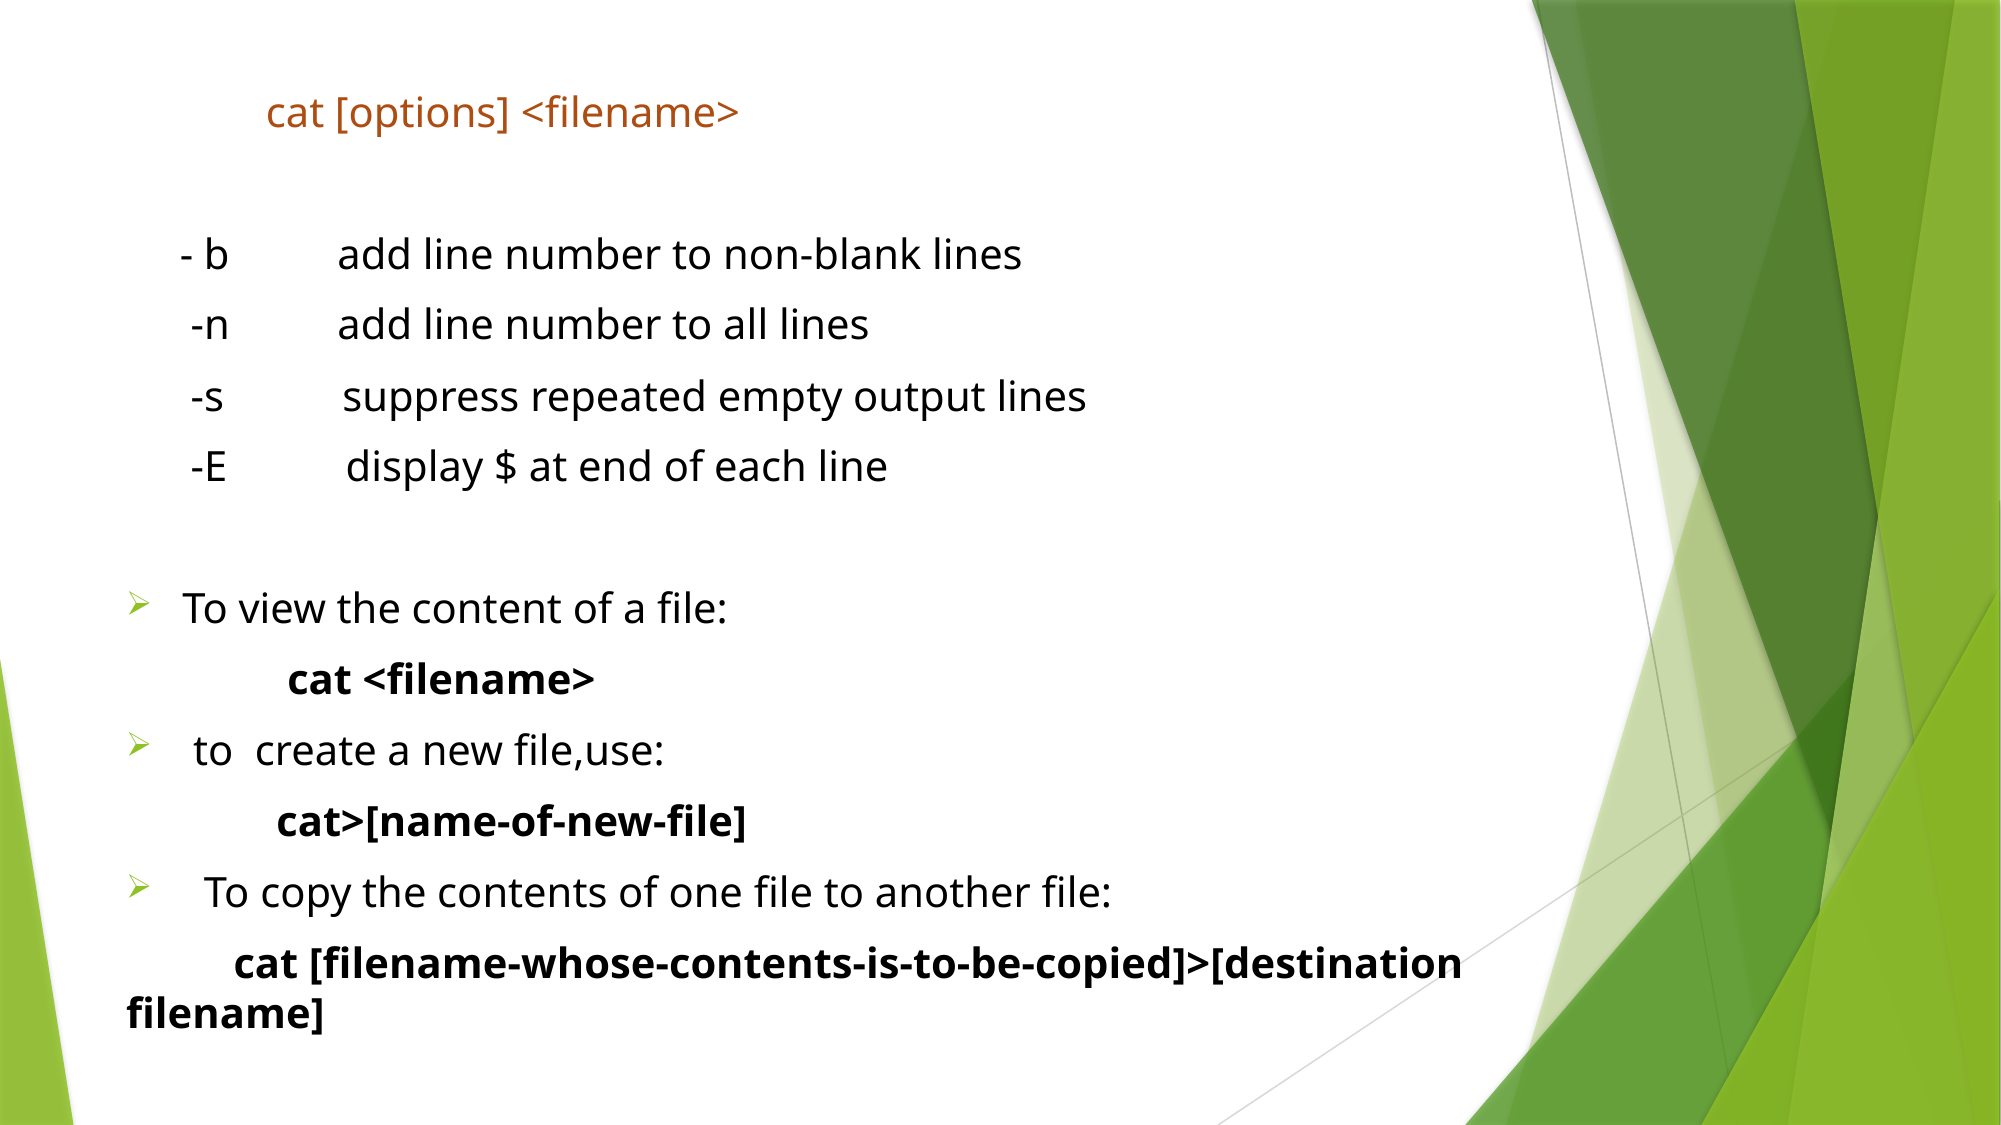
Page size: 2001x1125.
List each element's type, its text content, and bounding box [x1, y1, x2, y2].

list cat [options] <filename> - b add line number to non-blank lines -n add line number to all lines -s suppress repeated empty output lines -E display $ at end of each line To view the content of a file: cat <filename> to create a new file,use: cat>[name-of-new-file] To copy the contents of one file to another file: cat [filename-whose-contents-is-to-be-copied]>[destination filename] [111, 78, 1522, 1076]
